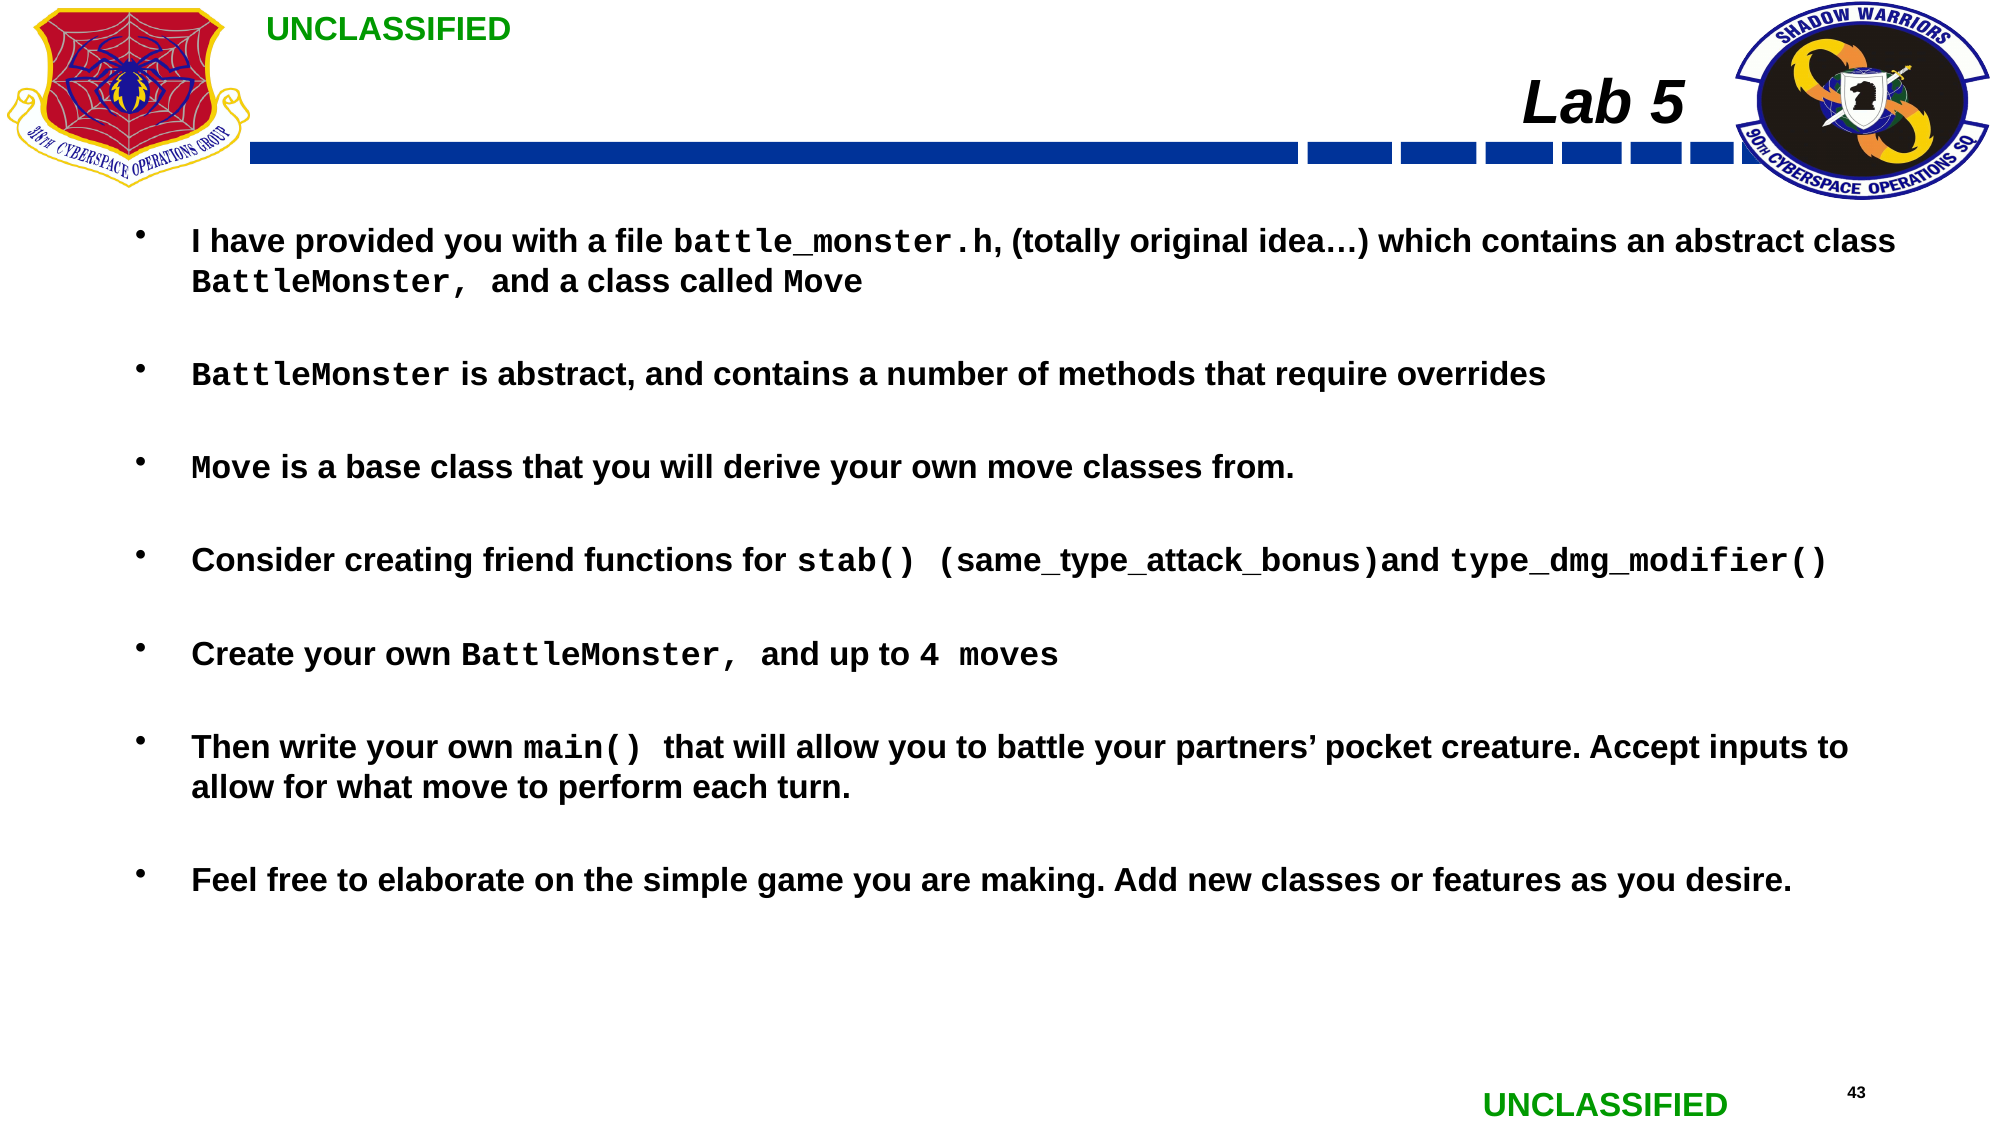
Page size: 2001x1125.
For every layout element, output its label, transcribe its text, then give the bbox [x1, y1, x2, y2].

title Lab 5 [332, 51, 1718, 142]
list I have provided you with a file battle_monster.h, (totally original idea…) which contains an abstract class BattleMonster, and a class called Move BattleMonster is abstract, and contains a number of methods that require overrides Move is a base class that you will derive your own move classes from. Consider creating friend functions for stab() (same_type_attack_bonus)and type_dmg_modifier() Create your own BattleMonster, and up to 4 moves Then write your own main() that will allow you to battle your partners’ pocket creature. Accept inputs to allow for what move to perform each turn. Feel free to elaborate on the simple game you are making. Add new classes or features as you desire. [120, 211, 1936, 989]
picture [7, 8, 250, 188]
picture [1734, 1, 1991, 200]
